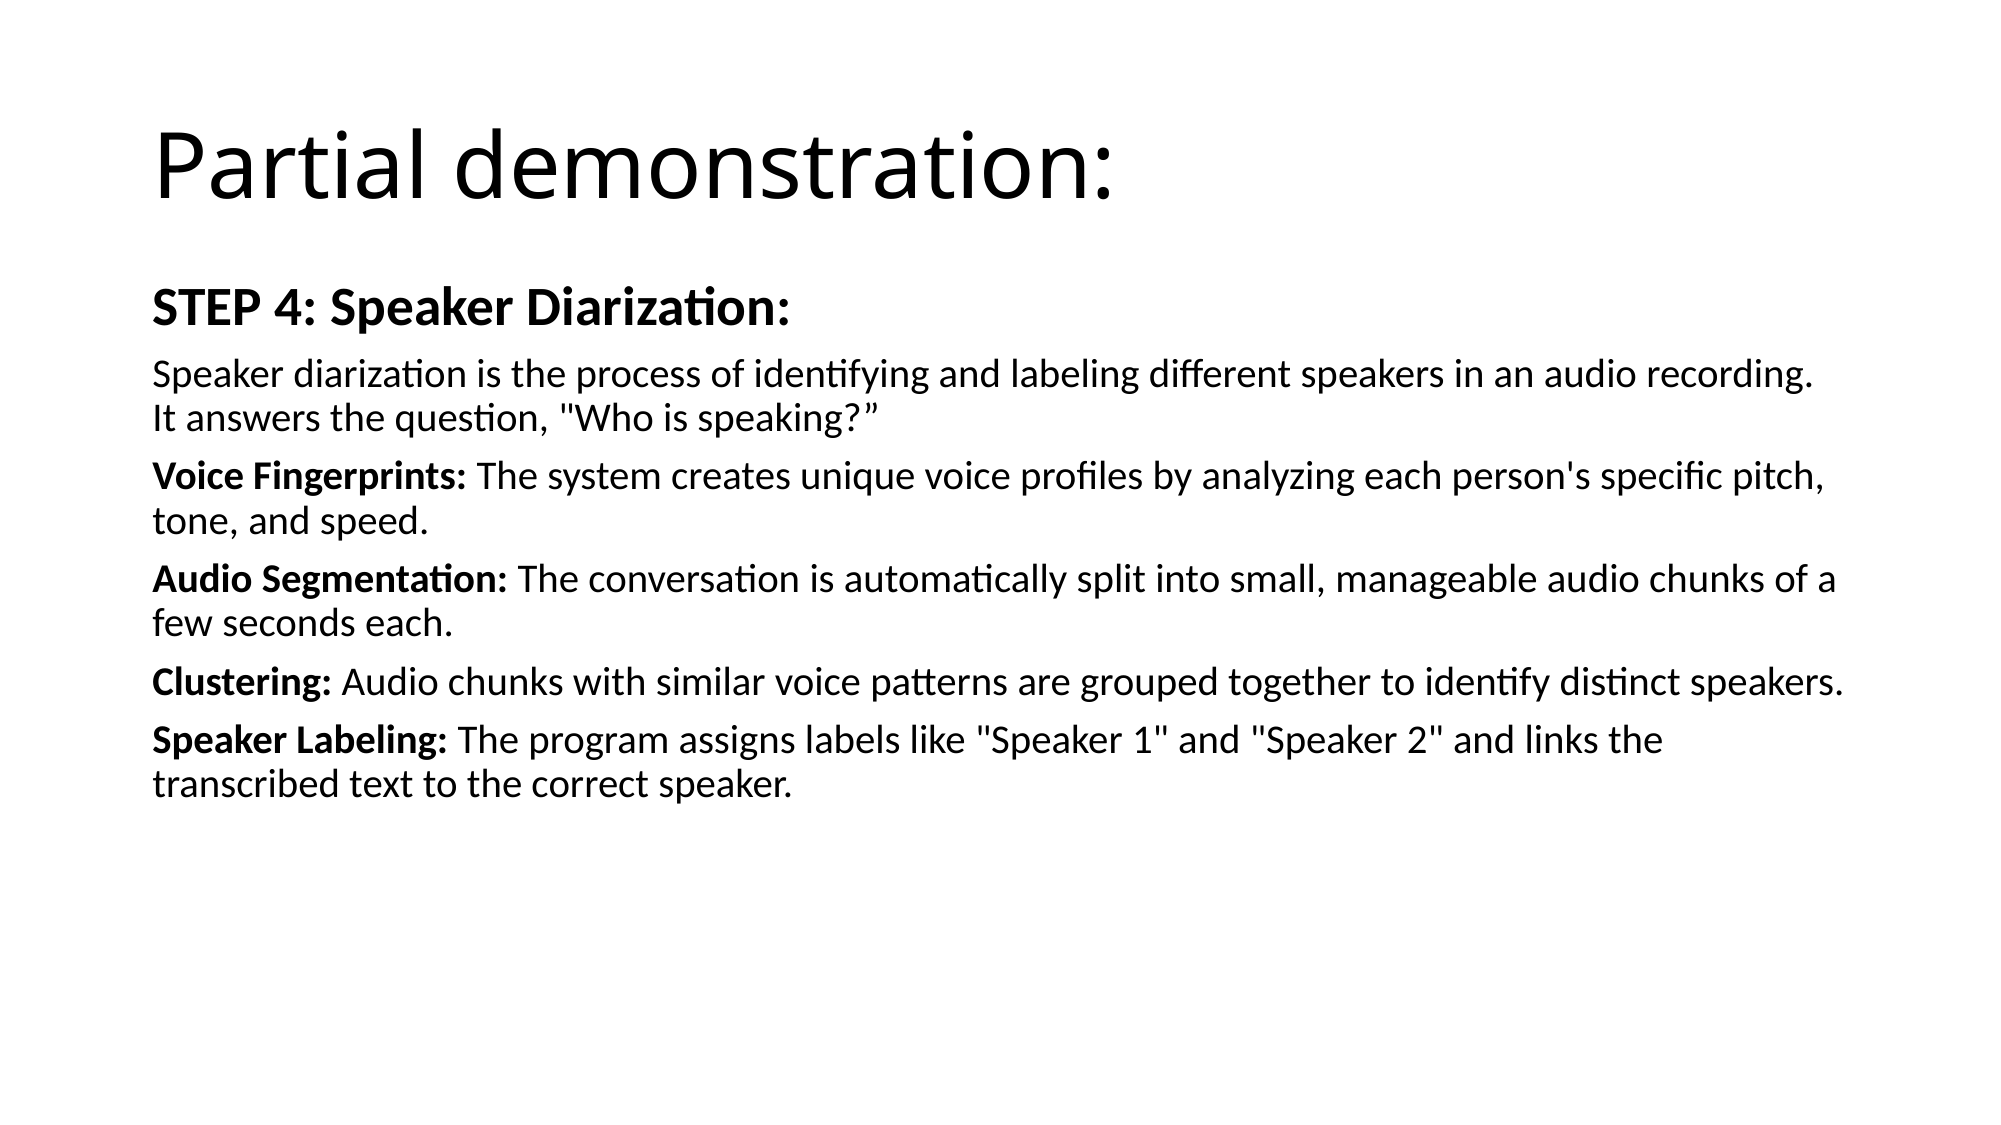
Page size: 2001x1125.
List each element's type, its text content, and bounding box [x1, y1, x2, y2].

title Partial demonstration: [137, 59, 1863, 189]
list STEP 4: Speaker Diarization: Speaker diarization is the process of identifying and labeling different speakers in an audio recording. It answers the question, "Who is speaking?” Voice Fingerprints: The system creates unique voice profiles by analyzing each person's specific pitch, tone, and speed. Audio Segmentation: The conversation is automatically split into small, manageable audio chunks of a few seconds each. Clustering: Audio chunks with similar voice patterns are grouped together to identify distinct speakers. Speaker Labeling: The program assigns labels like "Speaker 1" and "Speaker 2" and links the transcribed text to the correct speaker. [137, 189, 1863, 972]
